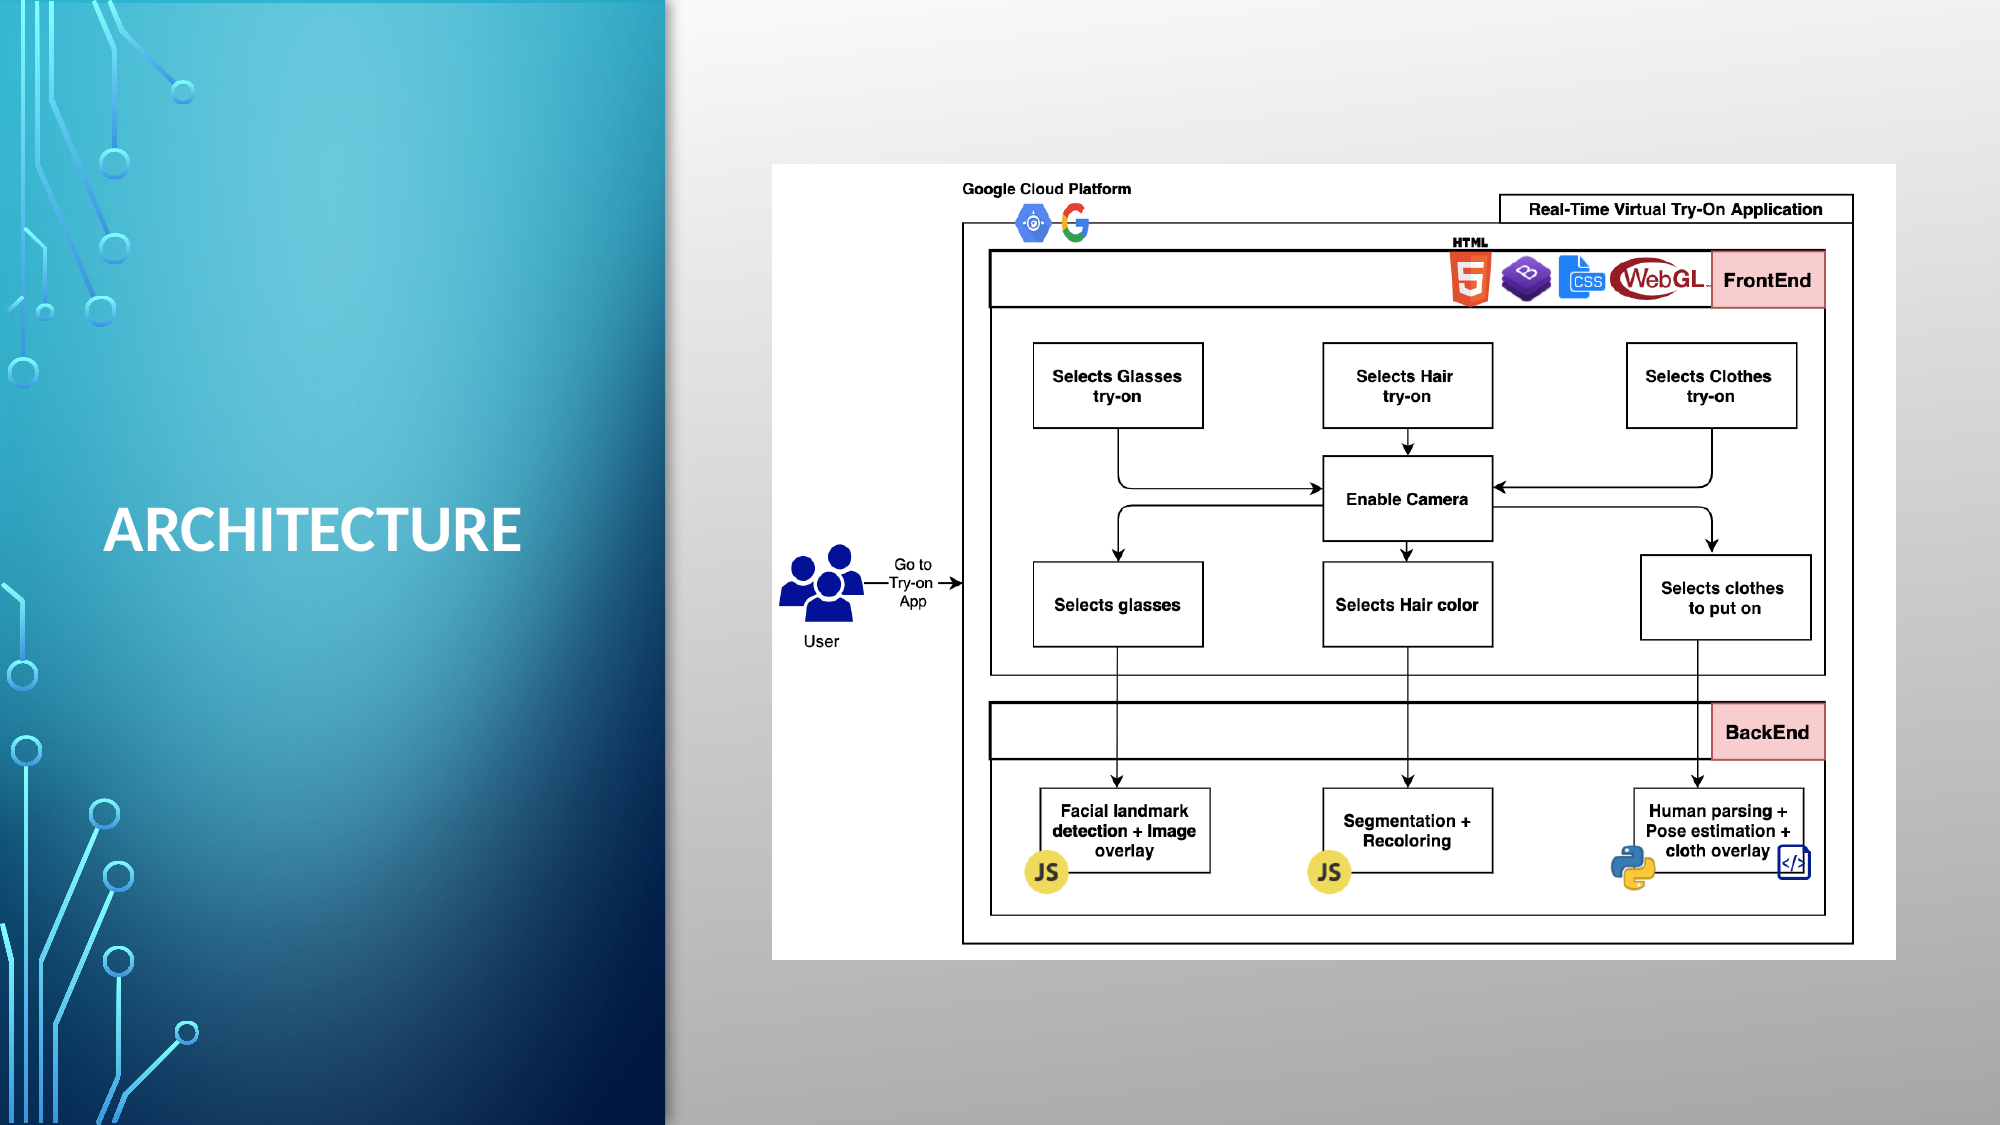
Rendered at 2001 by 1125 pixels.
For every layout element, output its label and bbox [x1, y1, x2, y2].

text_box [679, 0, 2000, 1125]
text_box [0, 0, 201, 1125]
picture [201, 0, 667, 1125]
picture [772, 164, 1896, 960]
